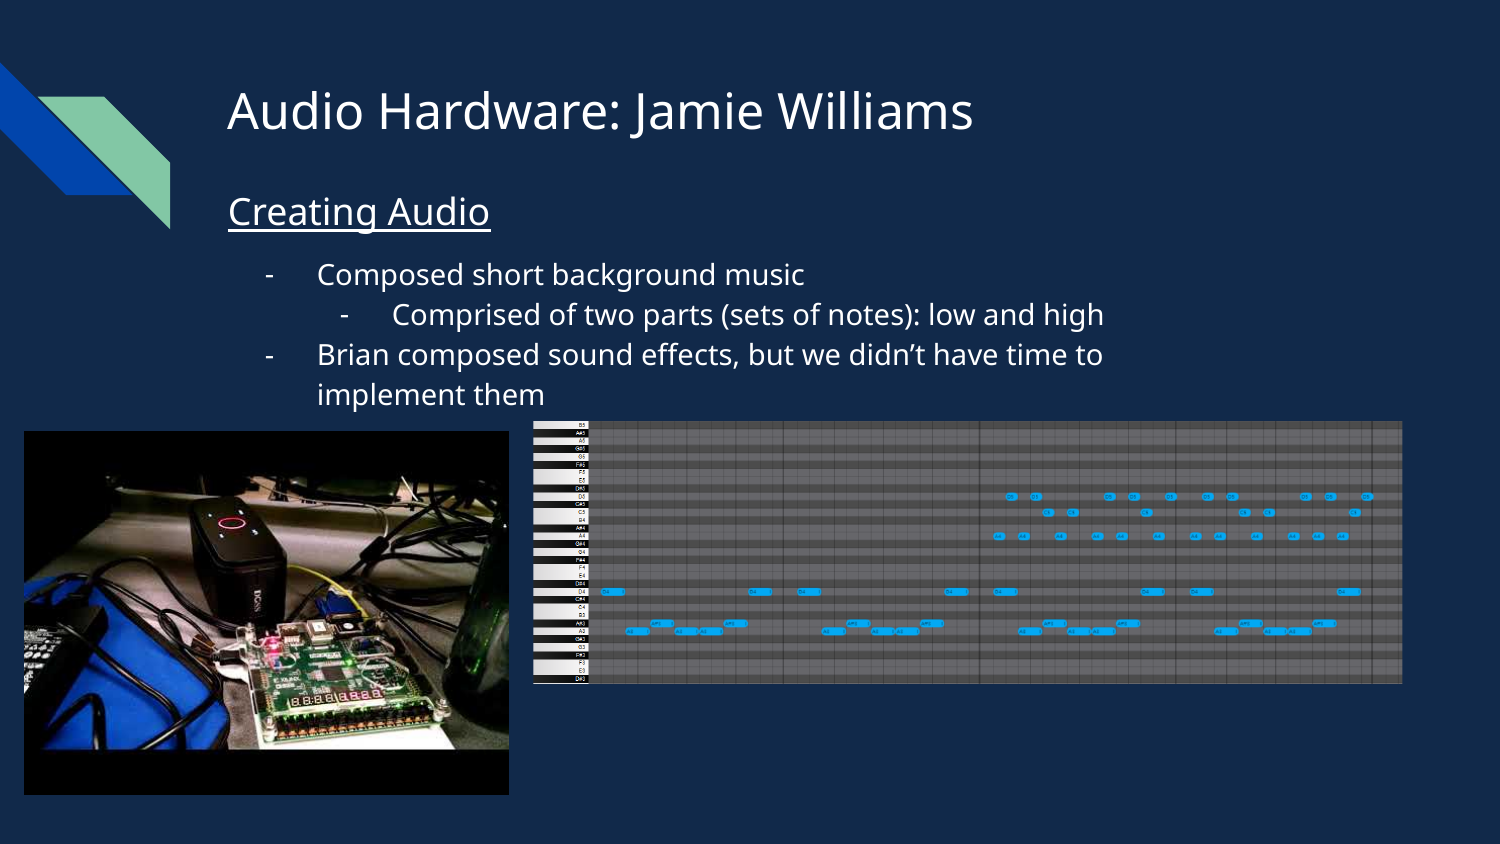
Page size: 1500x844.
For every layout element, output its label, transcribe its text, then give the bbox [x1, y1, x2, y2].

title Audio Hardware: Jamie Williams [212, 64, 1368, 215]
picture [24, 431, 509, 795]
title Creating Audio [212, 173, 762, 292]
list Composed short background music Comprised of two parts (sets of notes): low and high Brian composed sound effects, but we didn’t have time to implement them [226, 235, 1274, 407]
picture [533, 421, 1403, 684]
